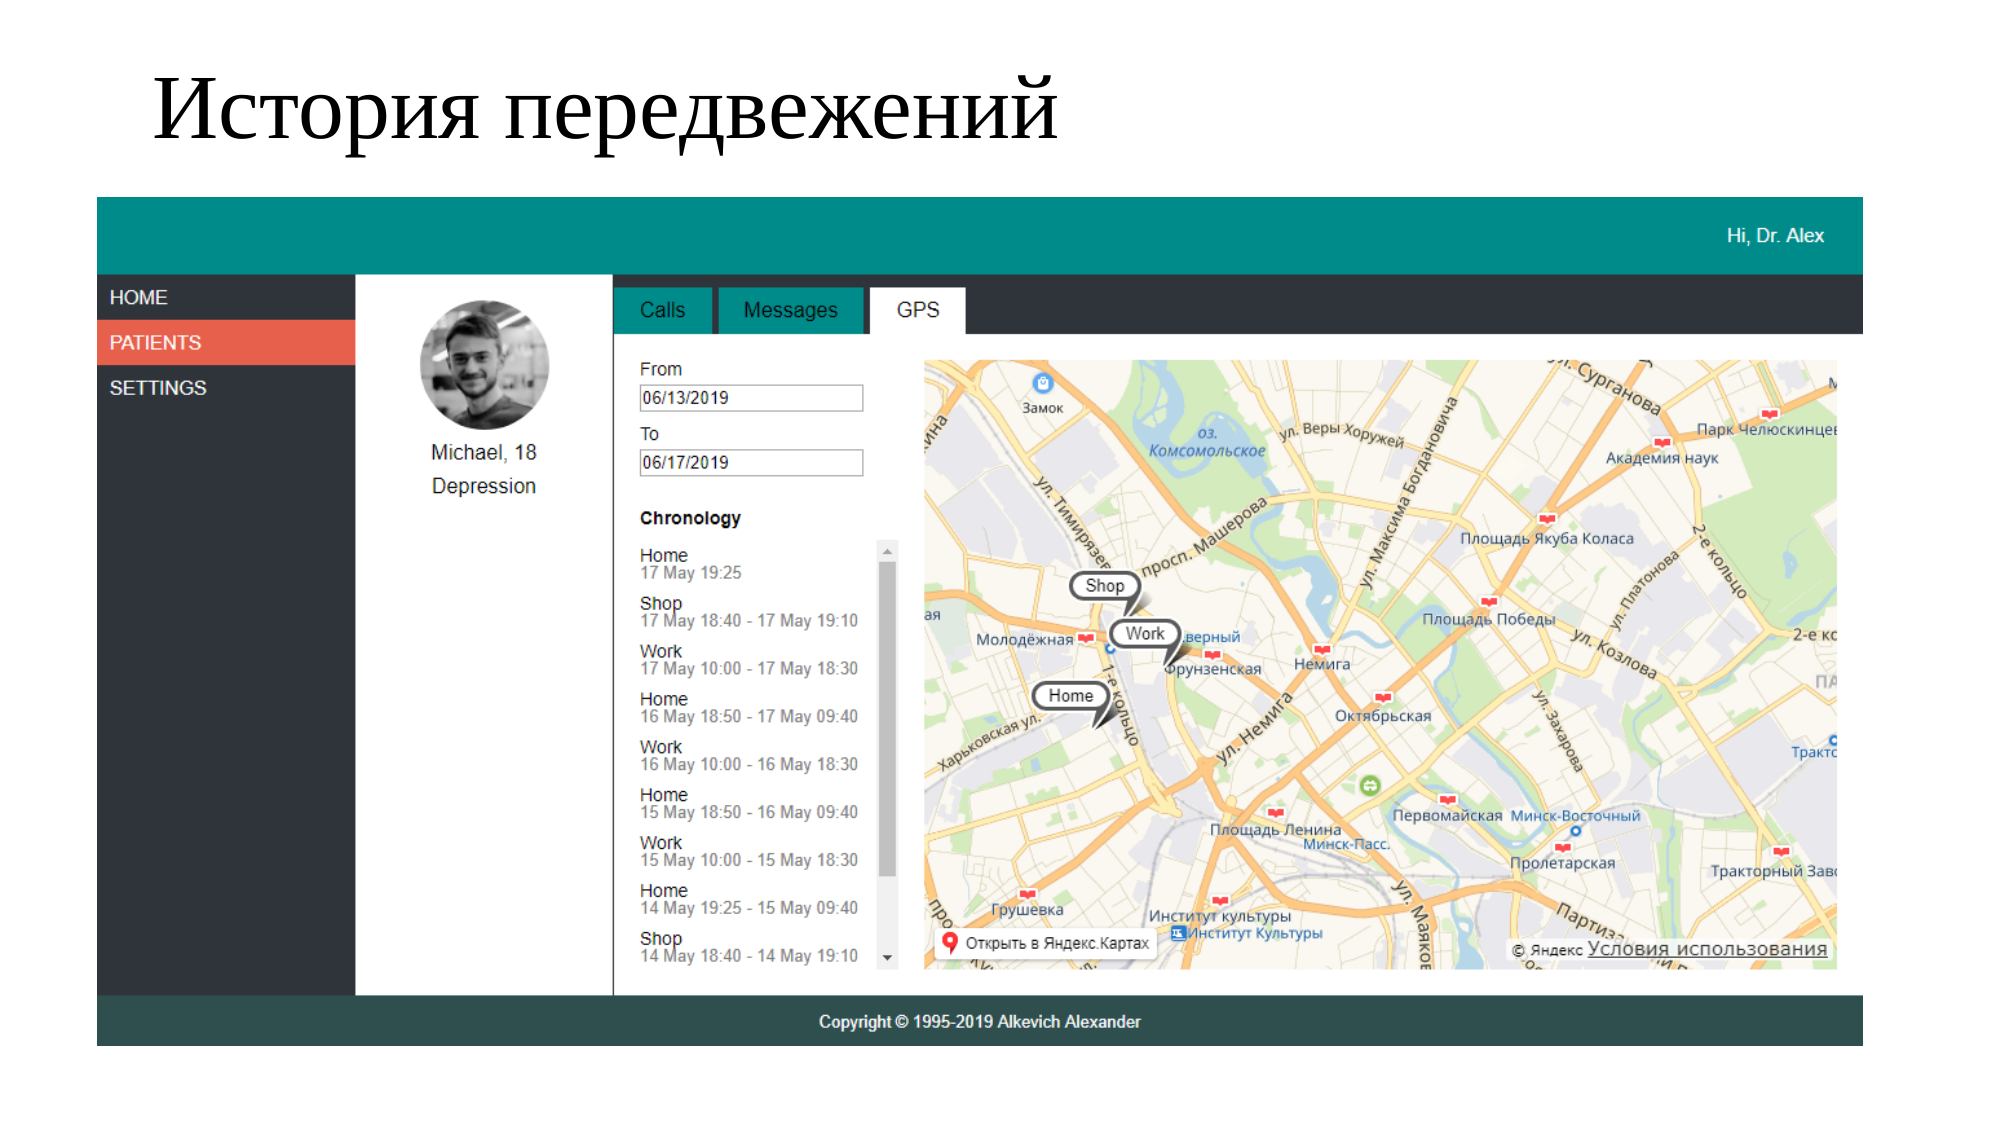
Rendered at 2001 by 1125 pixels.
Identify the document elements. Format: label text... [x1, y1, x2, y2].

title История передвежений [137, 0, 1863, 197]
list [96, 197, 1863, 1046]
